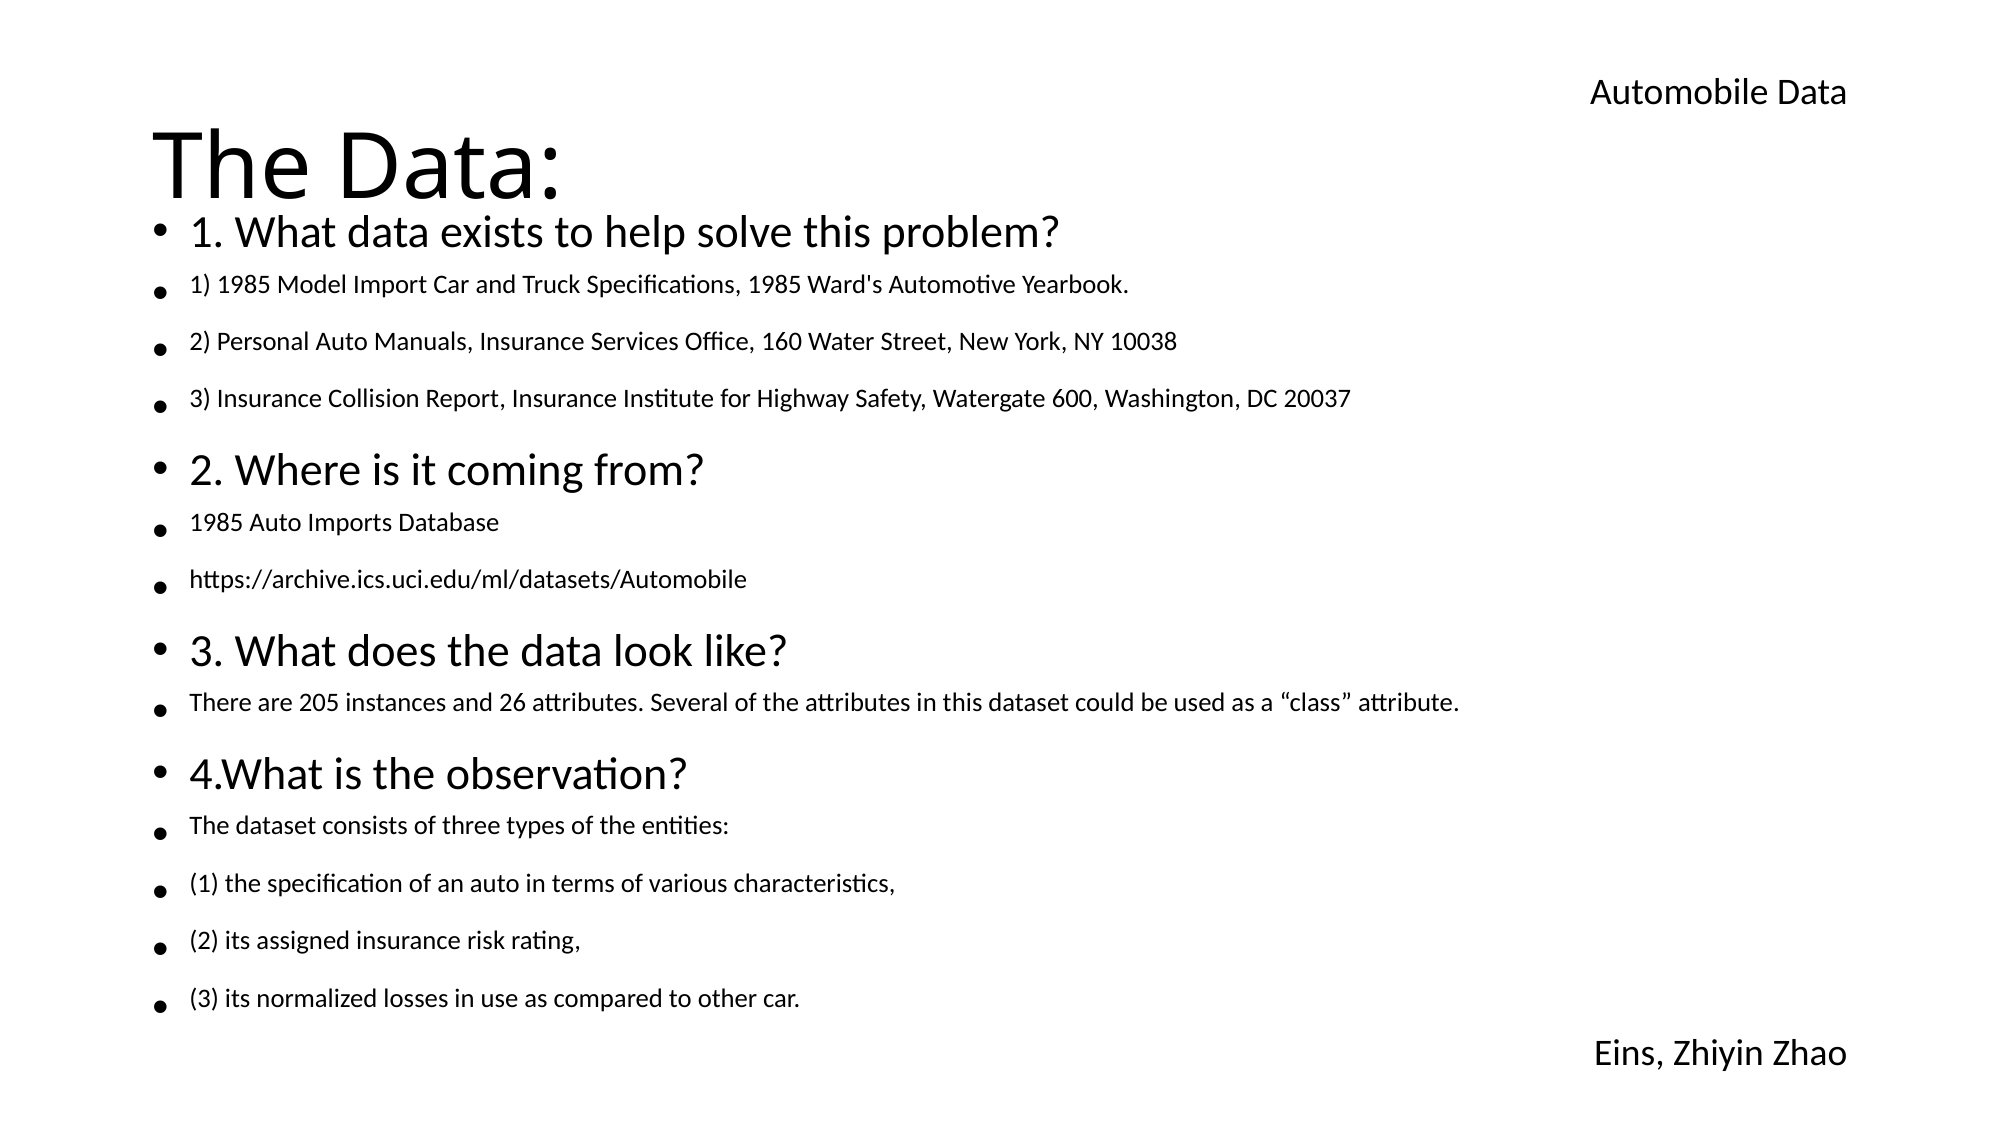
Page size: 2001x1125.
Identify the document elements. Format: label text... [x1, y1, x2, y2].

text_box Eins, Zhiyin Zhao [1046, 1020, 1863, 1081]
text_box Automobile Data [1046, 59, 1863, 120]
list 1. What data exists to help solve this problem? 1) 1985 Model Import Car and Truck Specifications, 1985 Ward's Automotive Yearbook. 2) Personal Auto Manuals, Insurance Services Office, 160 Water Street, New York, NY 10038 3) Insurance Collision Report, Insurance Institute for Highway Safety, Watergate 600, Washington, DC 20037 2. Where is it coming from? 1985 Auto Imports Database https://archive.ics.uci.edu/ml/datasets/Automobile 3. What does the data look like? There are 205 instances and 26 attributes. Several of the attributes in this dataset could be used as a “class” attribute. 4.What is the observation? The dataset consists of three types of the entities: (1) the specification of an auto in terms of various characteristics, (2) its assigned insurance risk rating, (3) its normalized losses in use as compared to other car. [137, 200, 1863, 1042]
title The Data: [137, 59, 1863, 200]
